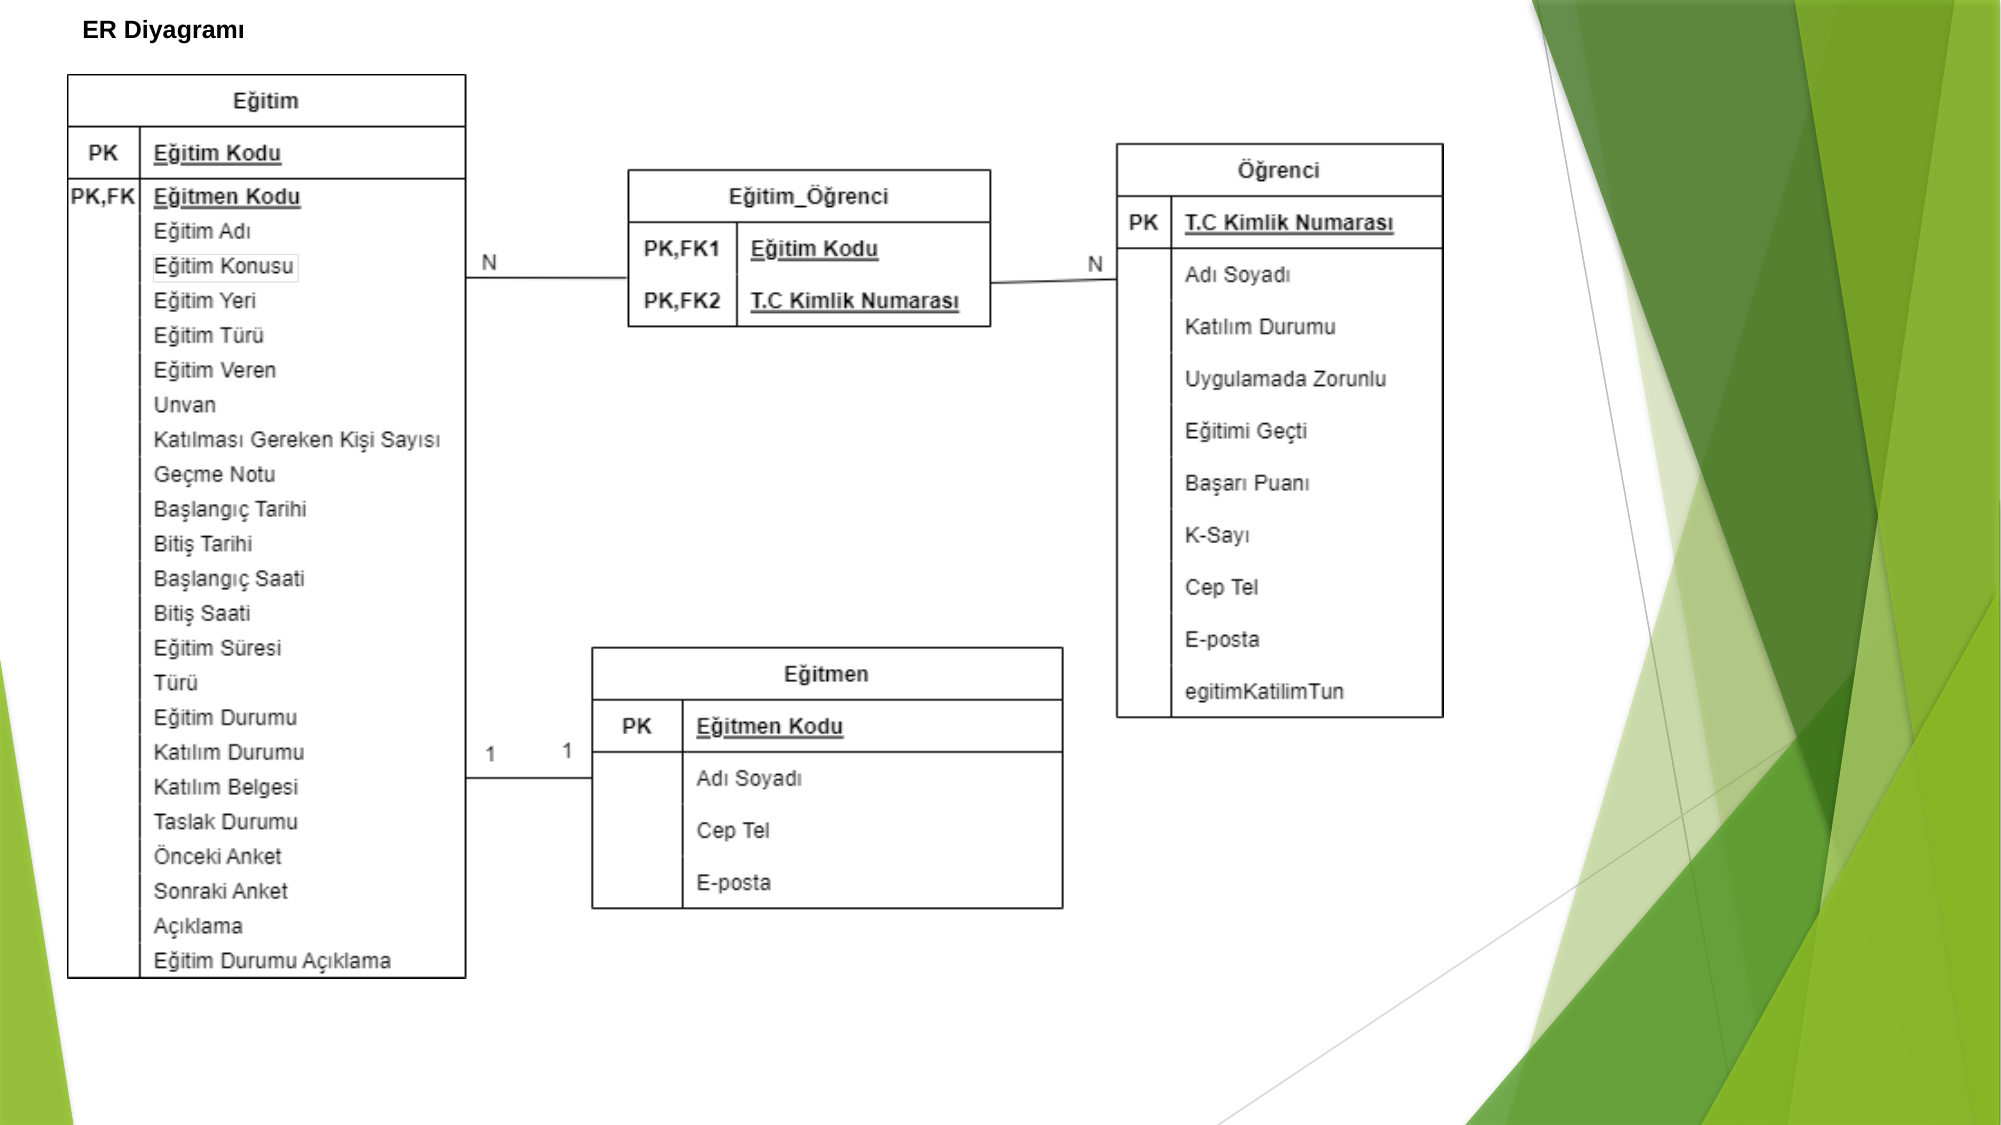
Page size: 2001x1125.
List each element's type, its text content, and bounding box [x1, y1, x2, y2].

text_box ER Diyagramı [67, 9, 2000, 96]
picture [66, 74, 1445, 979]
